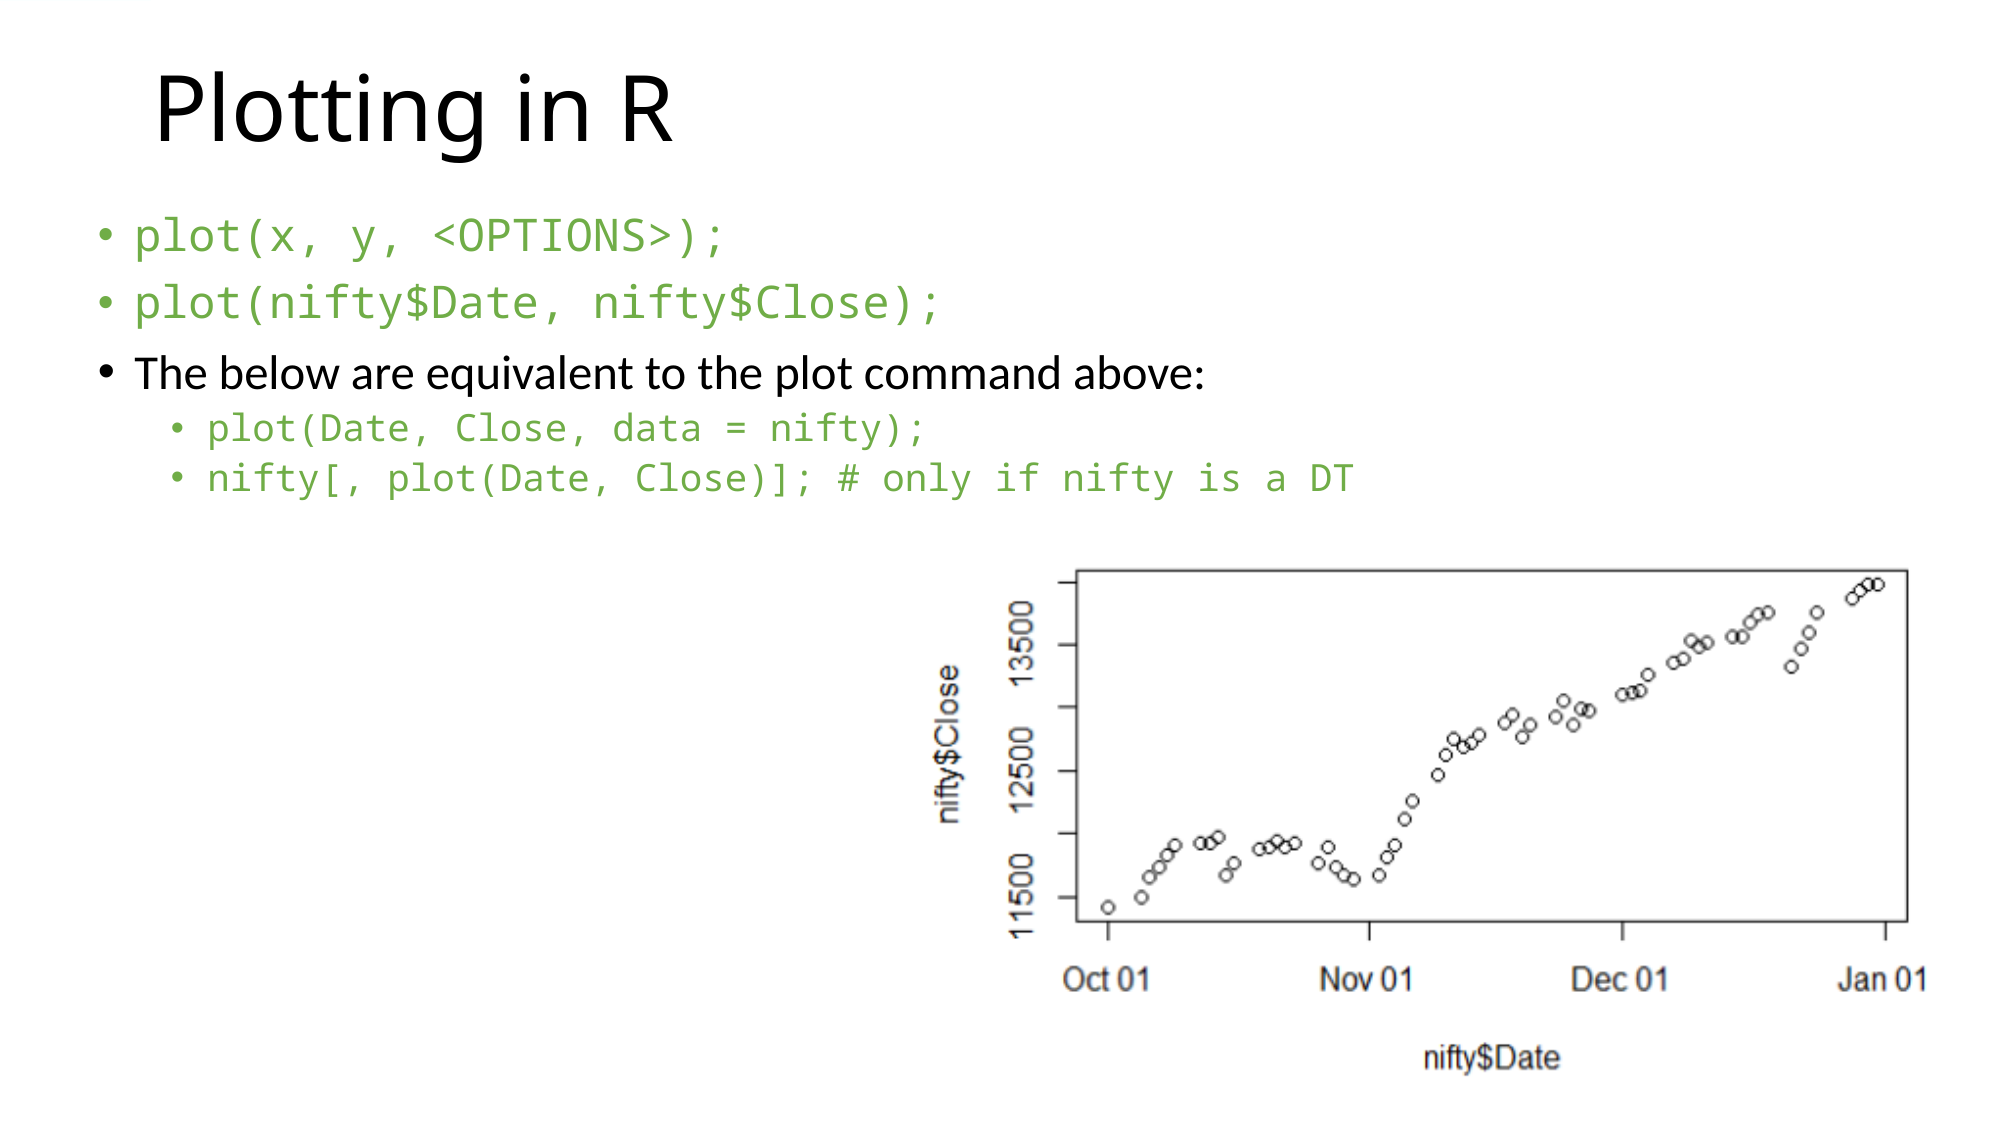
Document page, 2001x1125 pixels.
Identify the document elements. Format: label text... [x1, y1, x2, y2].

picture [929, 541, 1948, 1086]
title Plotting in R [137, 43, 1863, 182]
list plot(x, y, <OPTIONS>); plot(nifty$Date, nifty$Close); The below are equivalent to the plot command above: plot(Date, Close, data = nifty); nifty[, plot(Date, Close)]; # only if nifty is a DT [82, 205, 1376, 519]
